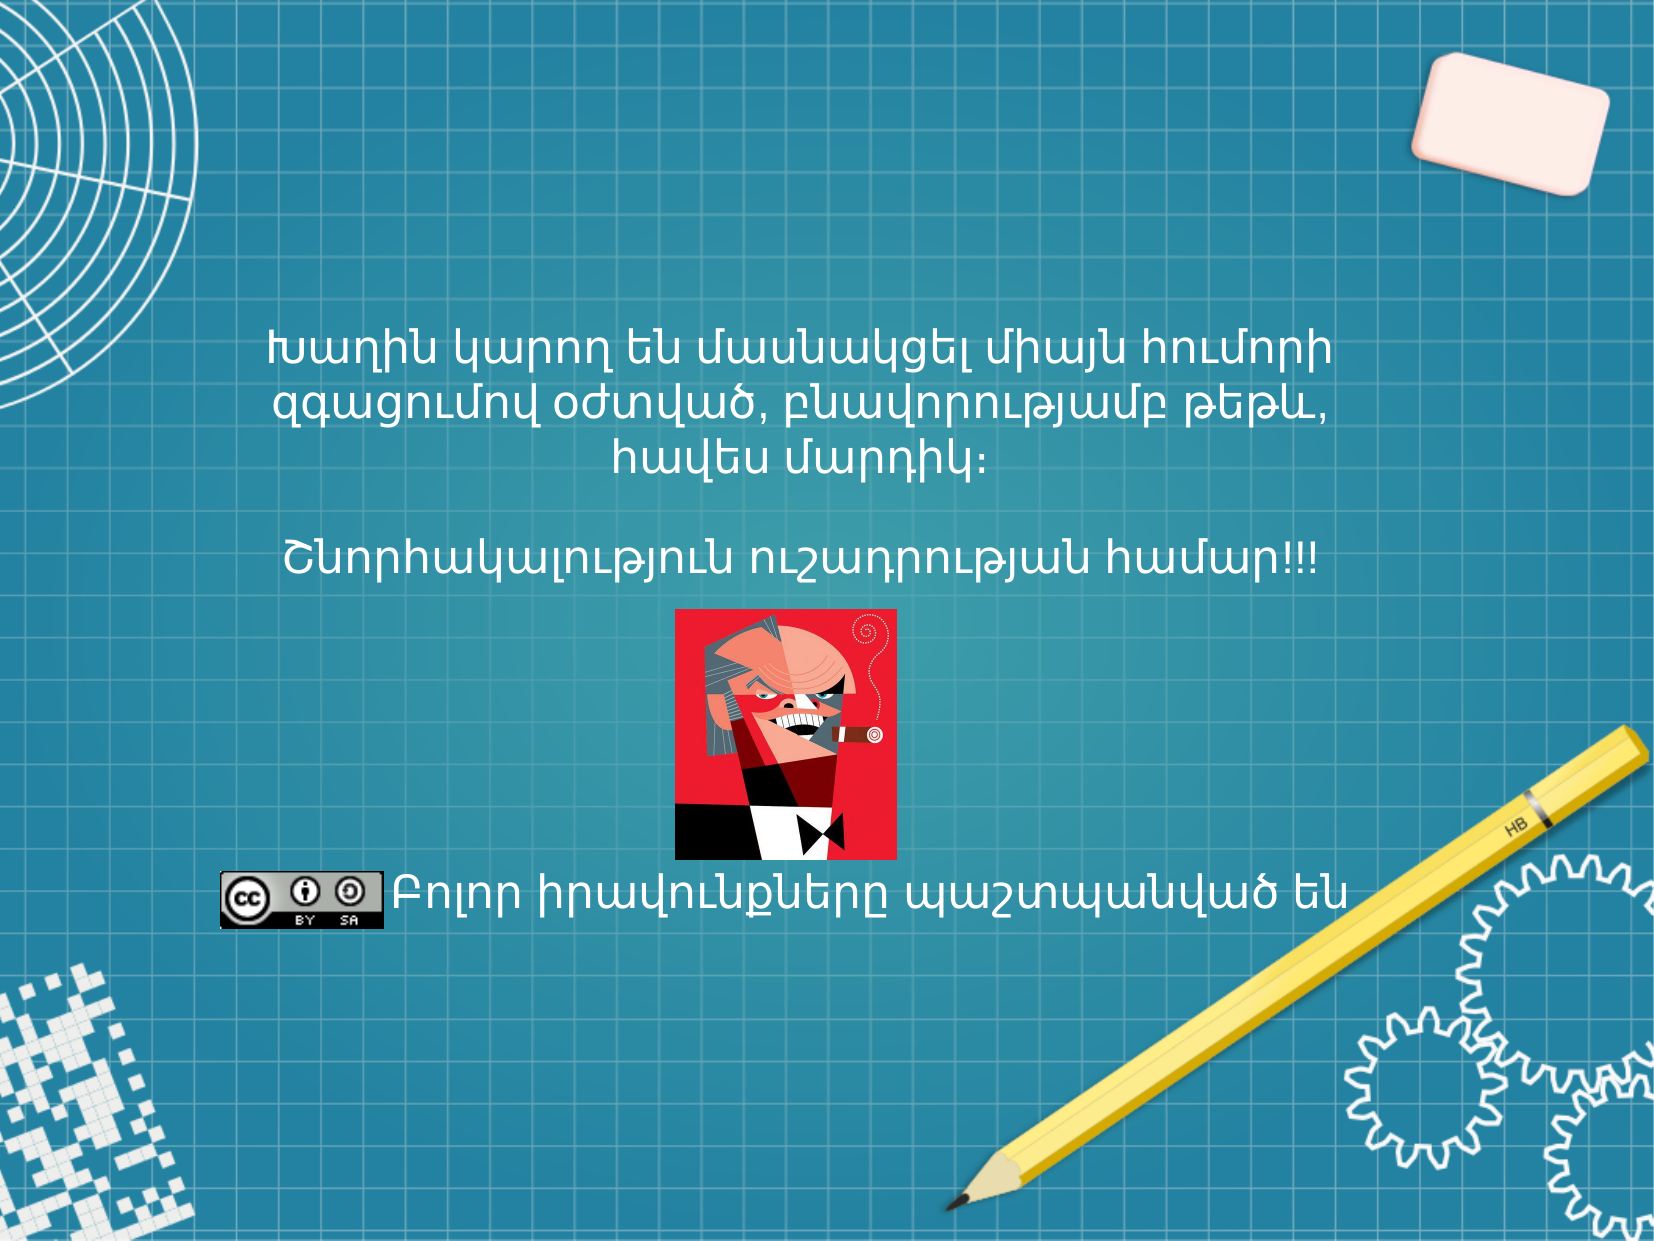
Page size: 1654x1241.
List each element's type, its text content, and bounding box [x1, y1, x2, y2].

text_box Խաղին կարող են մասնակցել միայն հումորի զգացումով օժտված, բնավորությամբ թեթև, հավես մարդիկ։ Շնորհակալություն ուշադրության համար!!! Բոլոր իրավունքները պաշտպանված են [209, 194, 1391, 1040]
picture [0, 0, 1654, 1241]
